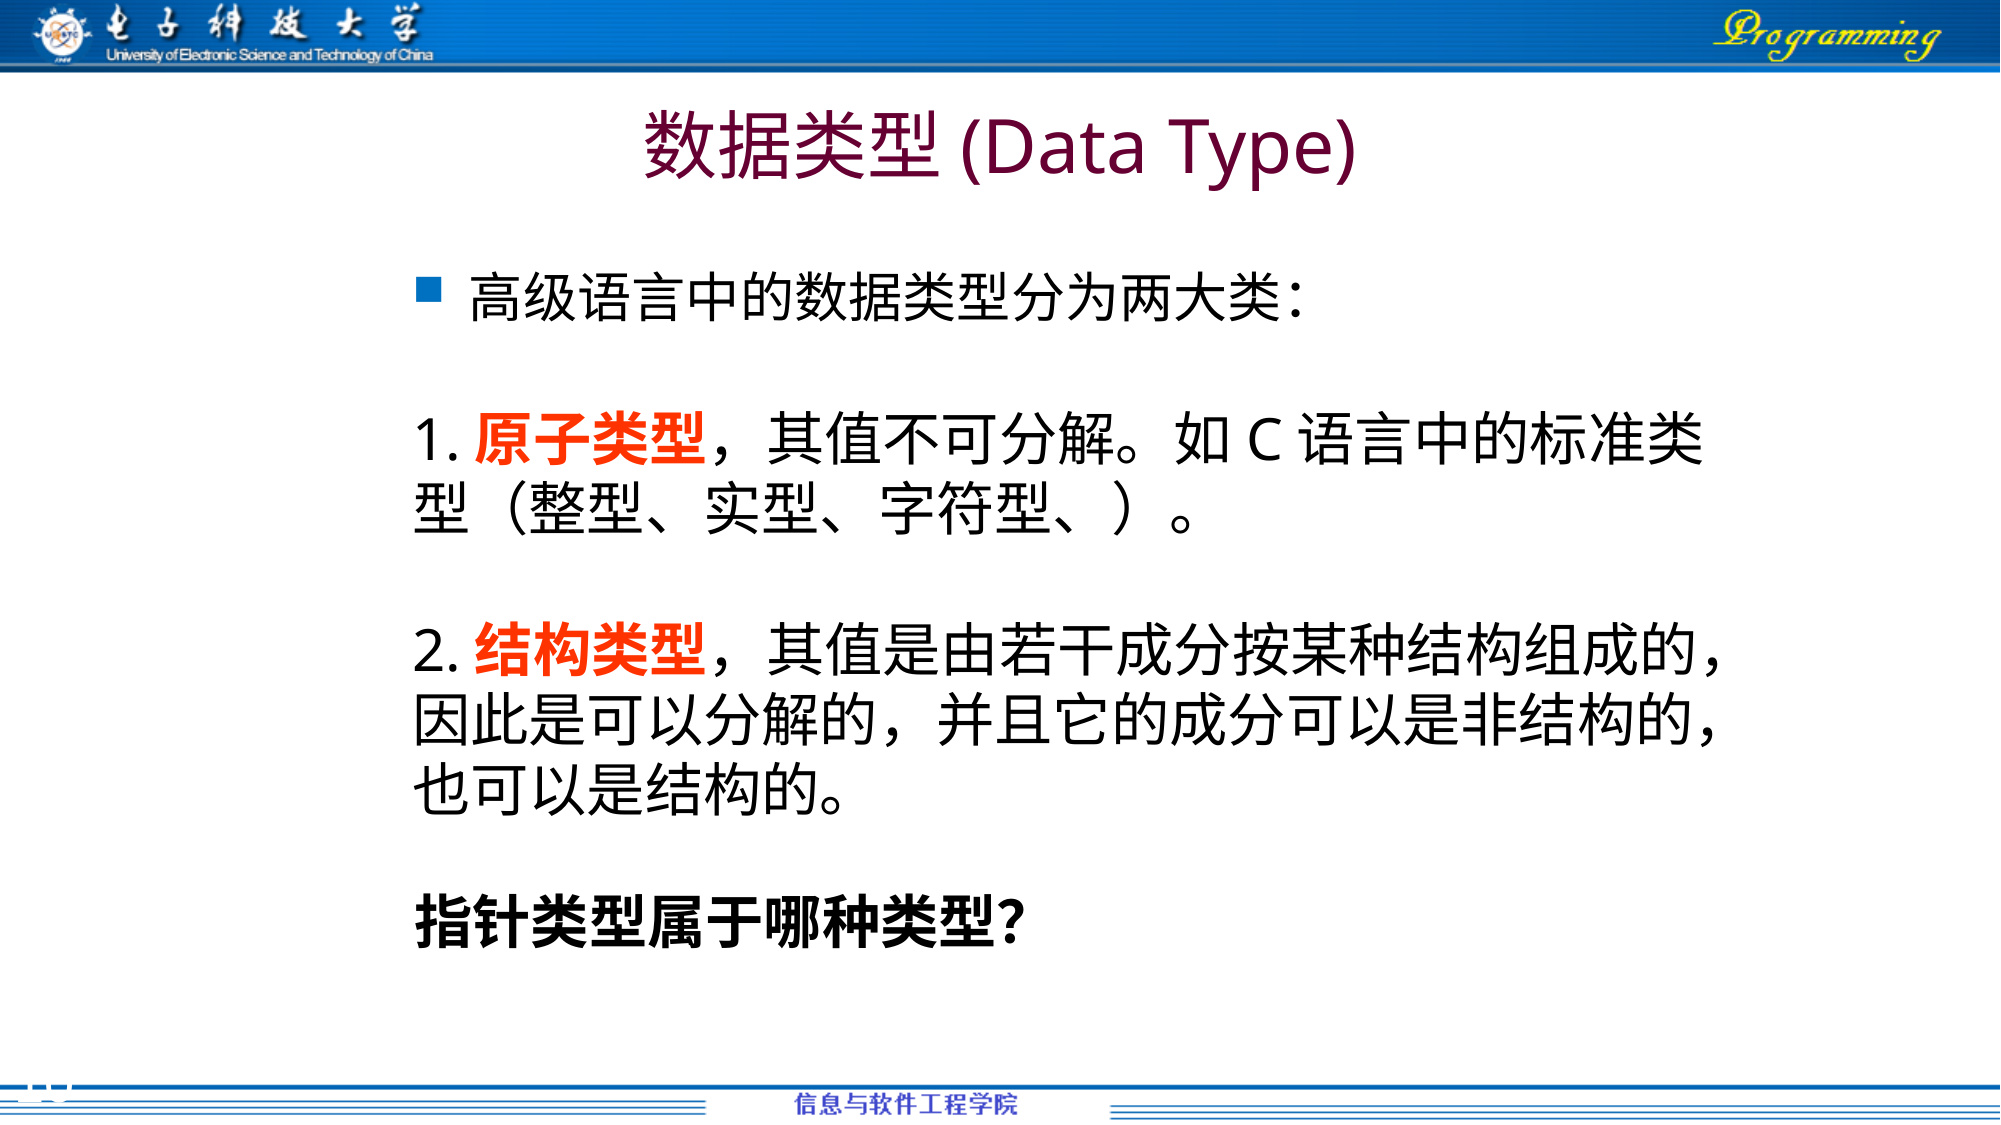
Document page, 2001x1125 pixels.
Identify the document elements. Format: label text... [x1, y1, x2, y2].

list 高级语言中的数据类型分为两大类： [397, 255, 1711, 356]
text_box 1.原子类型，其值不可分解。如C语言中的标准类型（整型、实型、字符型、）。 [397, 394, 1735, 550]
text_box 指针类型属于哪种类型？ [399, 878, 1071, 963]
title 数据类型(Data Type) [150, 87, 1850, 200]
text_box 2.结构类型，其值是由若干成分按某种结构组成的，因此是可以分解的，并且它的成分可以是非结构的，也可以是结构的。 [397, 605, 1735, 831]
picture [0, 0, 2000, 1125]
slide_number 10 [0, 1040, 129, 1121]
